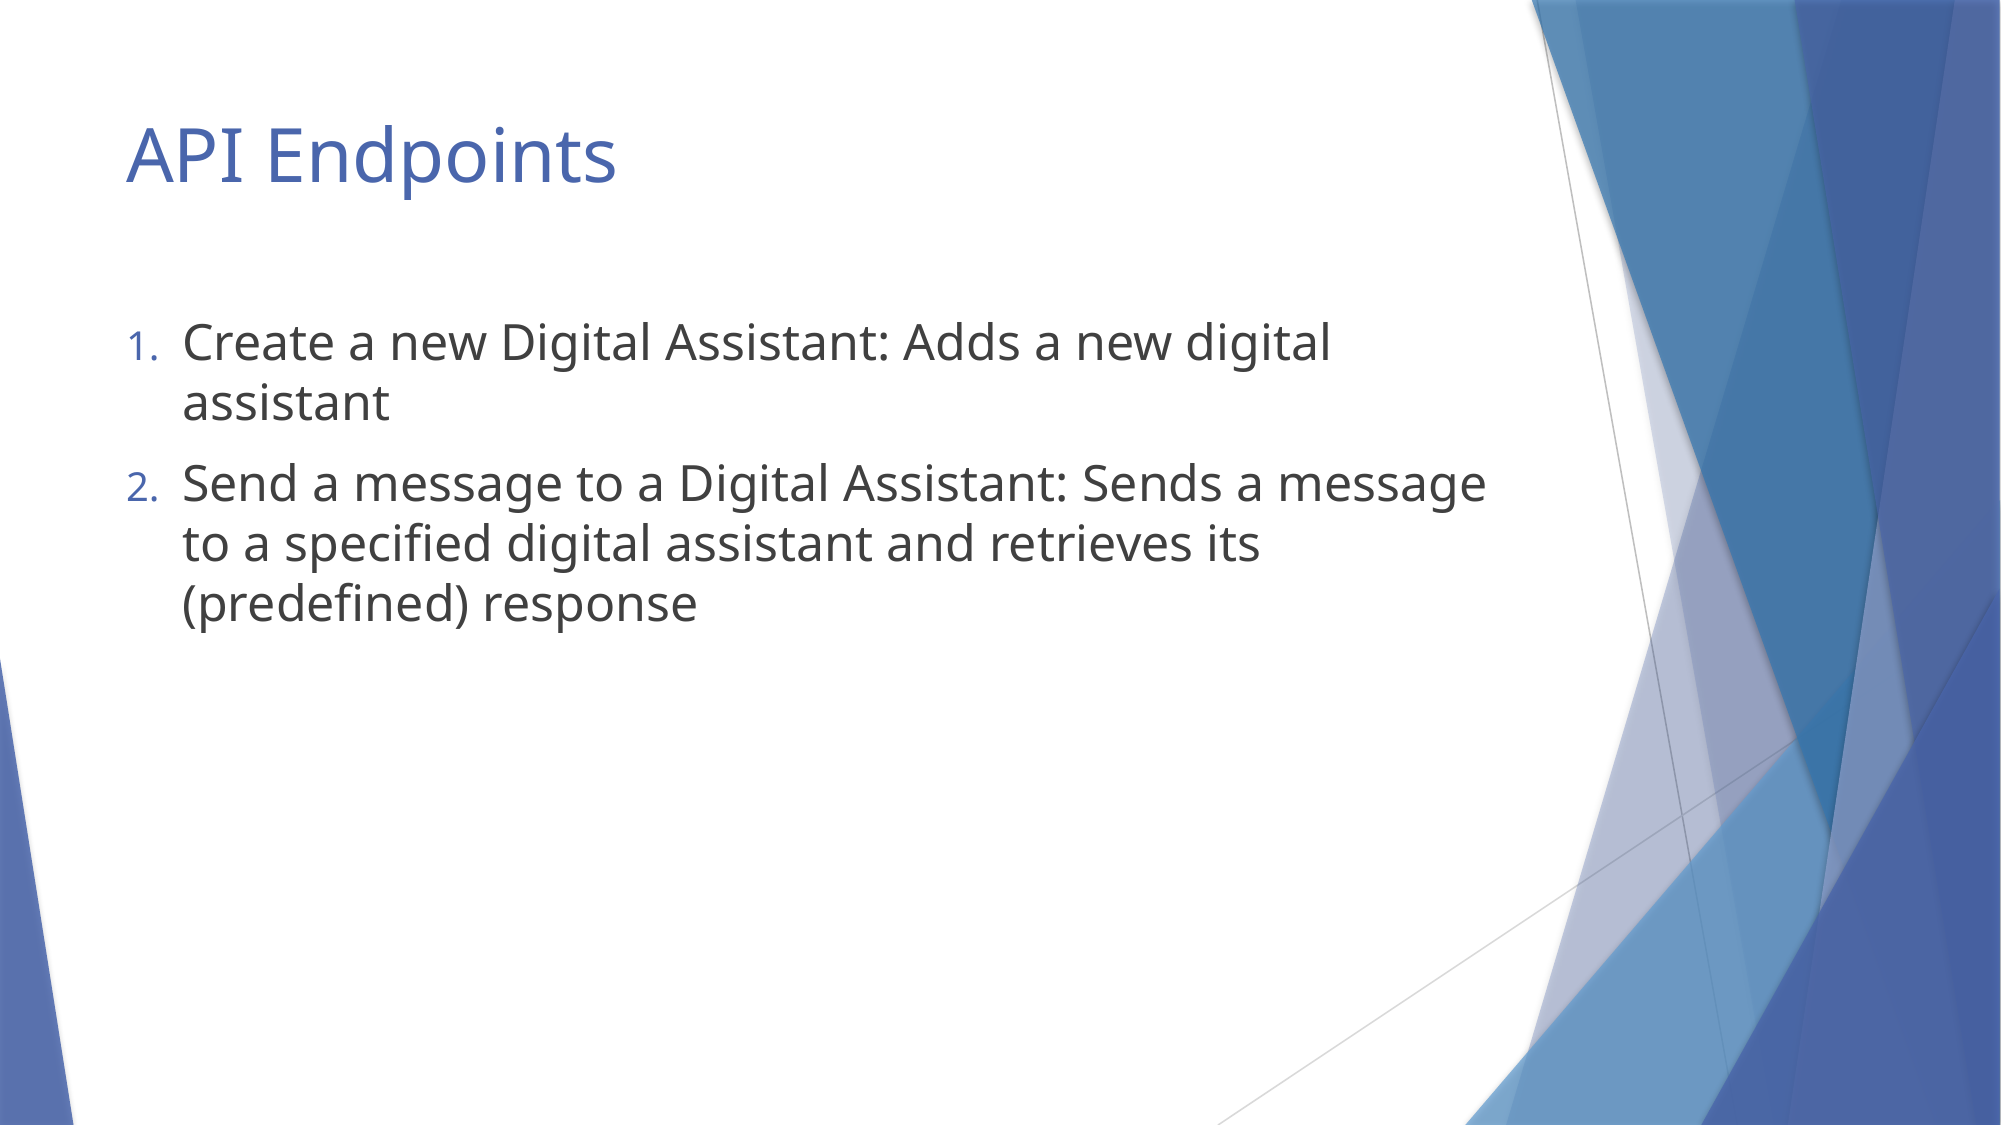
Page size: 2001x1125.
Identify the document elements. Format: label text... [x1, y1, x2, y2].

list Create a new Digital Assistant: Adds a new digital assistant Send a message to a Digital Assistant: Sends a message to a specified digital assistant and retrieves its (predefined) response [111, 302, 1522, 940]
text_box [87, 244, 1498, 881]
title API Endpoints [111, 99, 1522, 302]
